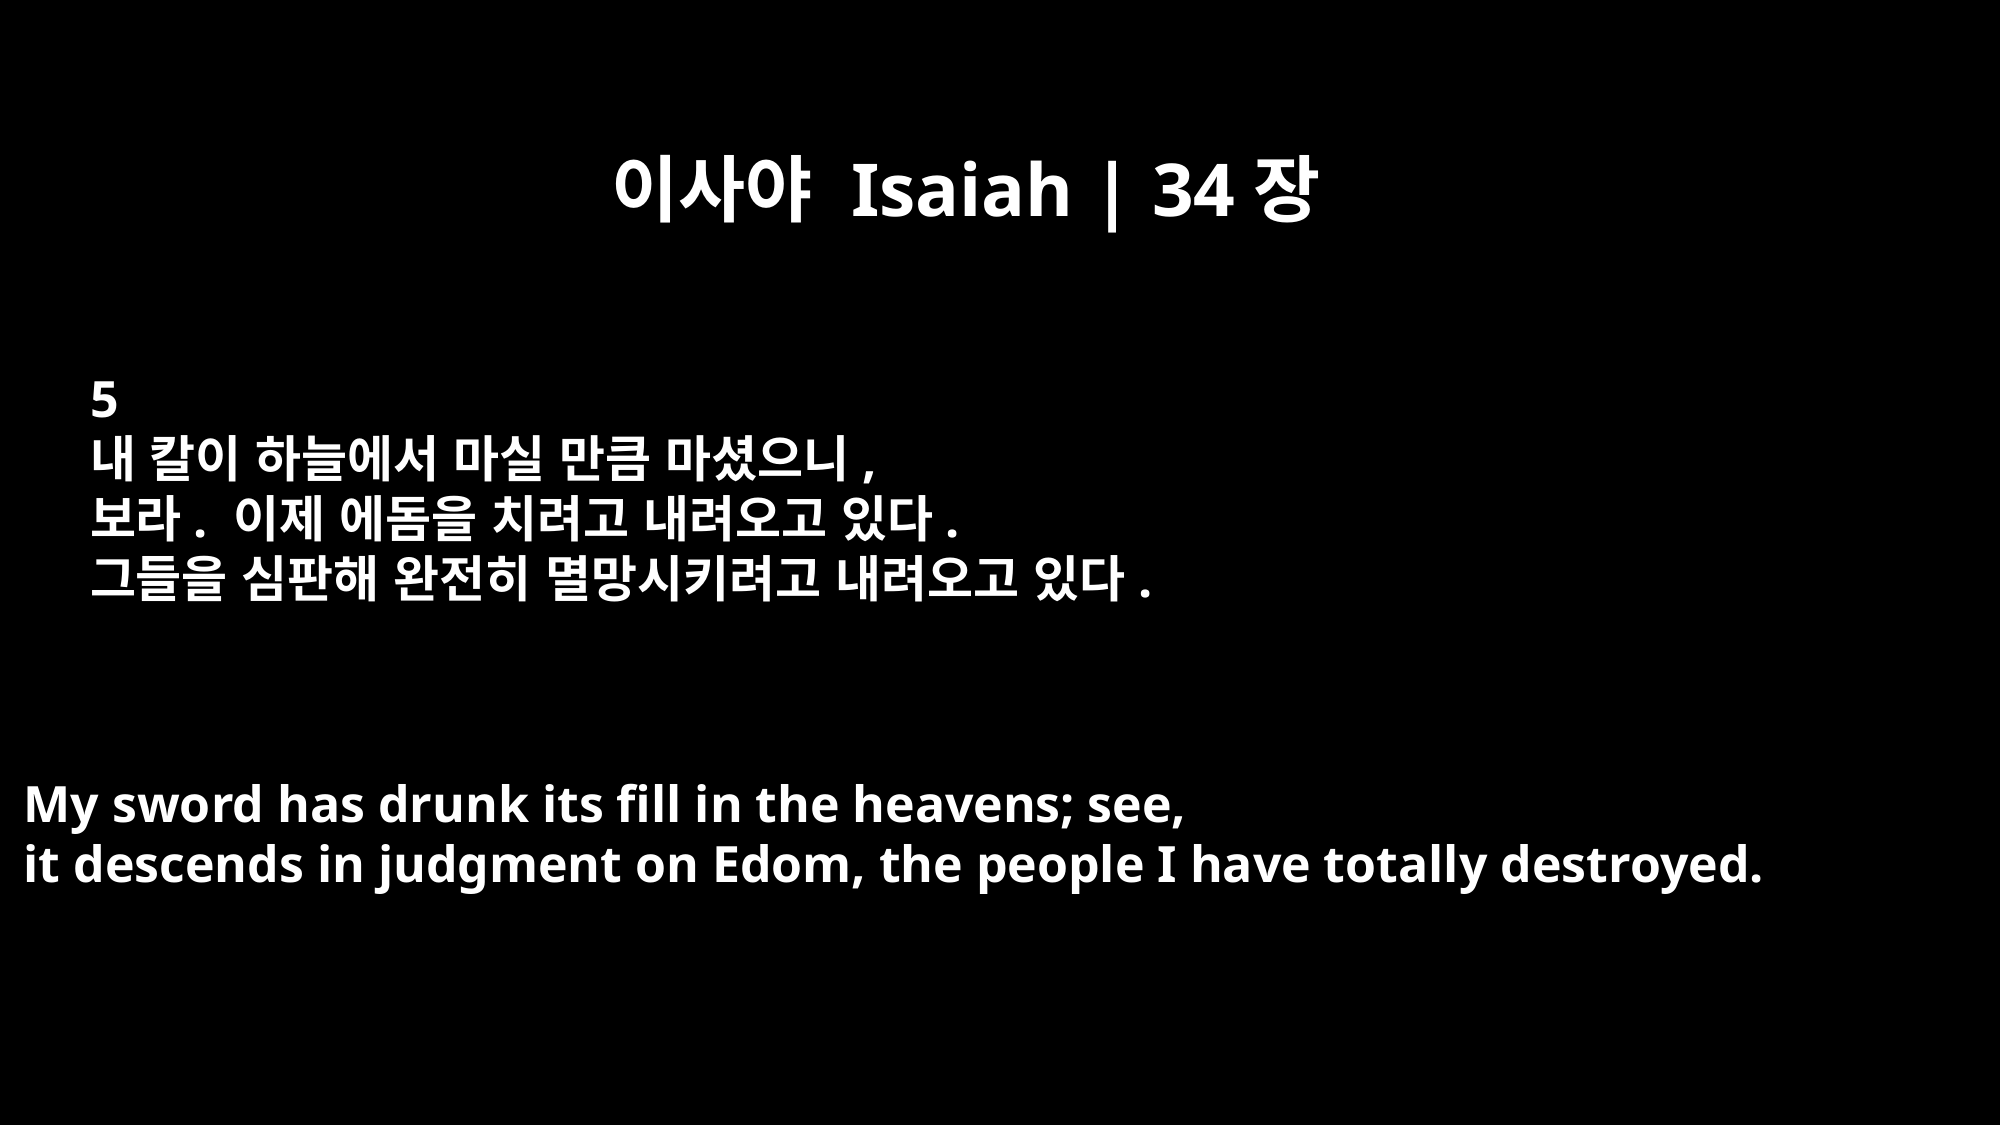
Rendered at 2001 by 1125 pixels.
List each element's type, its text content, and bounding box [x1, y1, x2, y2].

text_box 5 내 칼이 하늘에서 마실 만큼 마셨으니, 보라. 이제 에돔을 치려고 내려오고 있다. 그들을 심판해 완전히 멸망시키려고 내려오고 있다. [75, 359, 1168, 615]
text_box My sword has drunk its fill in the heavens; see, it descends in judgment on Edom, the people I have totally destroyed. [8, 764, 1780, 900]
text_box 이사야 Isaiah | 34장 [596, 136, 1336, 239]
